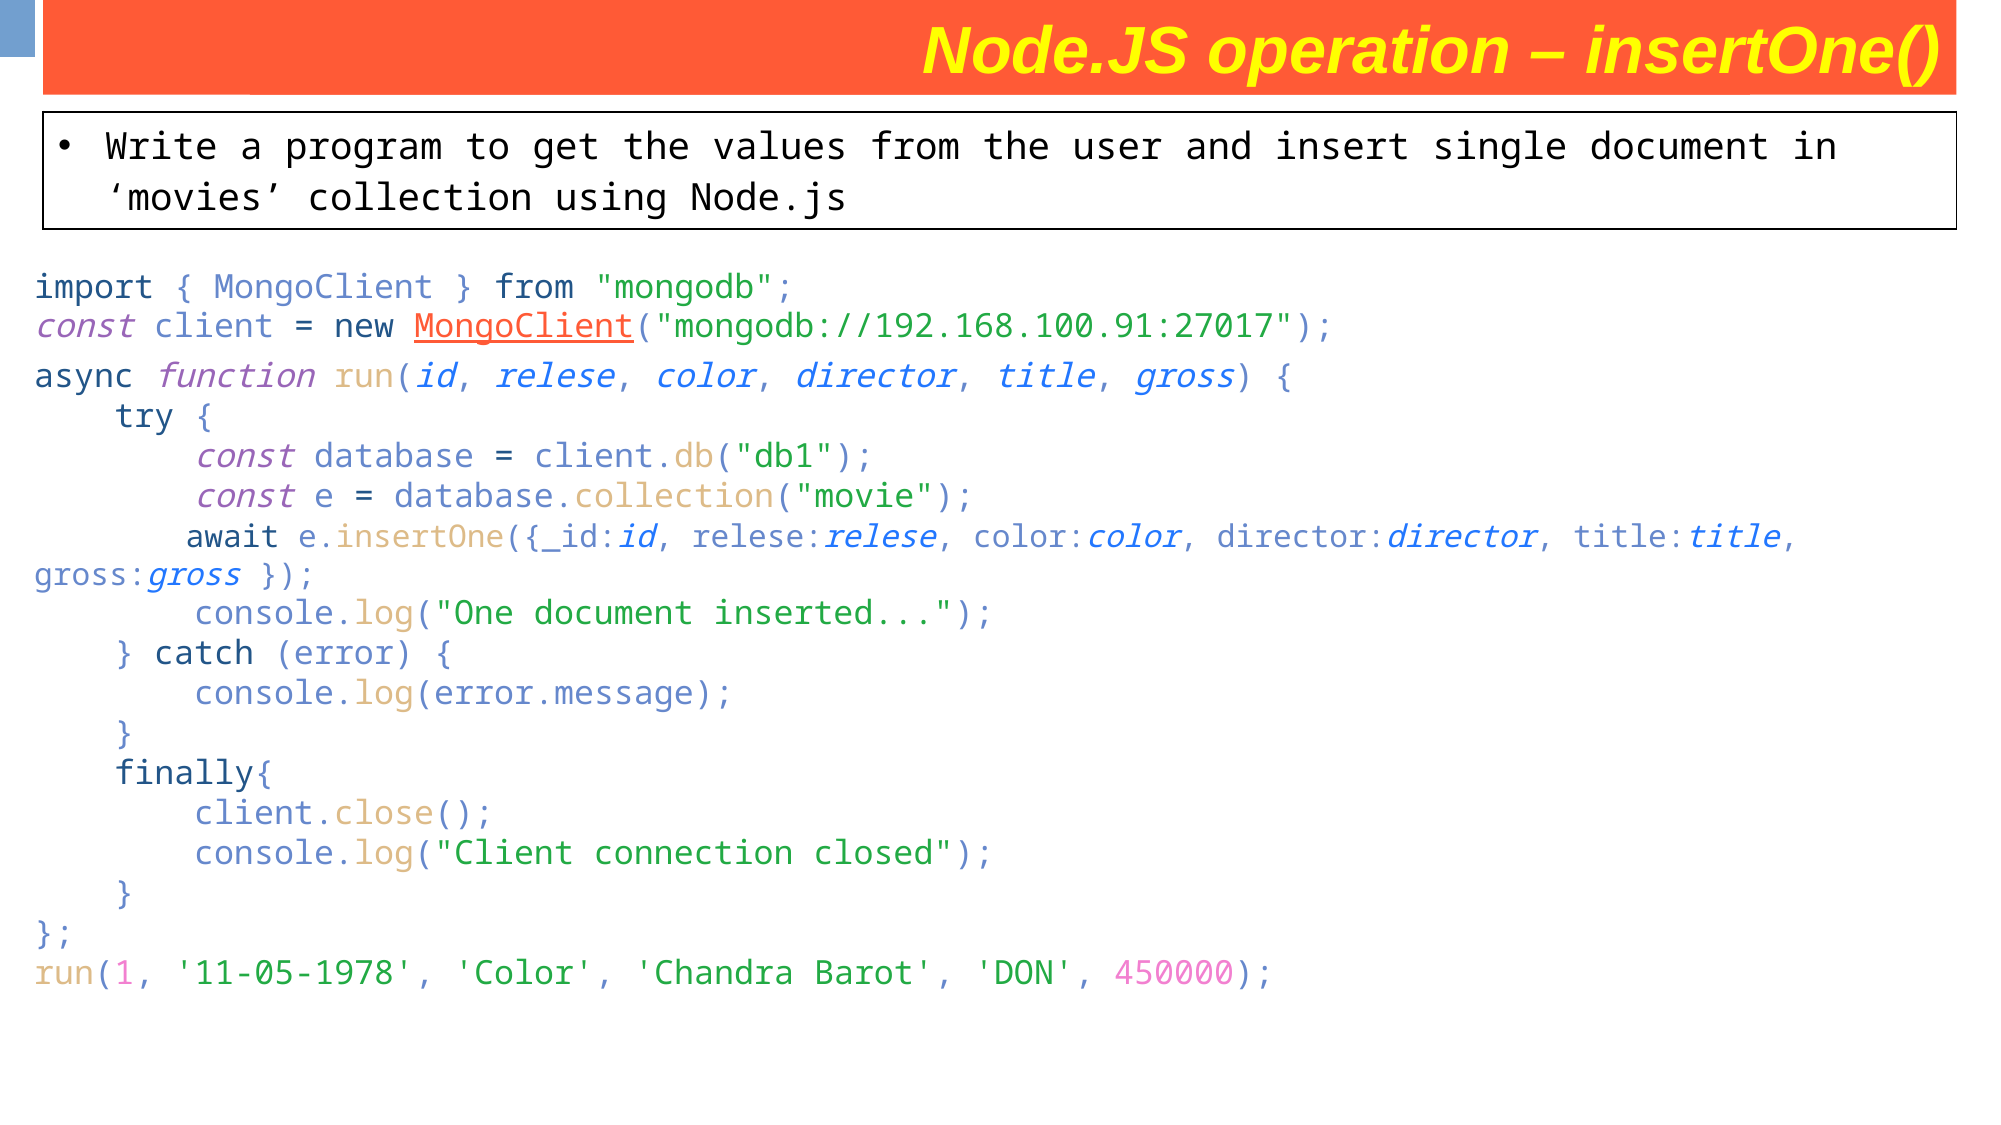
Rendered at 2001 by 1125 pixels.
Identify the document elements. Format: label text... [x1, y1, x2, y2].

text_box Node.JS operation – insertOne() [43, 0, 1957, 95]
text_box import { MongoClient } from "mongodb"; const client = new MongoClient("mongodb://192.168.100.91:27017"); async function run(id, relese, color, director, title, gross) { try { const database = client.db("db1"); const e = database.collection("movie"); await e.insertOne({_id:id, relese:relese, color:color, director:director, title:title, gross:gross }); console.log("One document inserted..."); } catch (error) { console.log(error.message); } finally{ client.close(); console.log("Client connection closed"); } }; run(1, '11-05-1978', 'Color', 'Chandra Barot', 'DON', 450000); [19, 257, 1981, 999]
table_header Write a program to get the values from the user and insert single document in ‘movies’ collection using Node.js [44, 113, 1956, 228]
